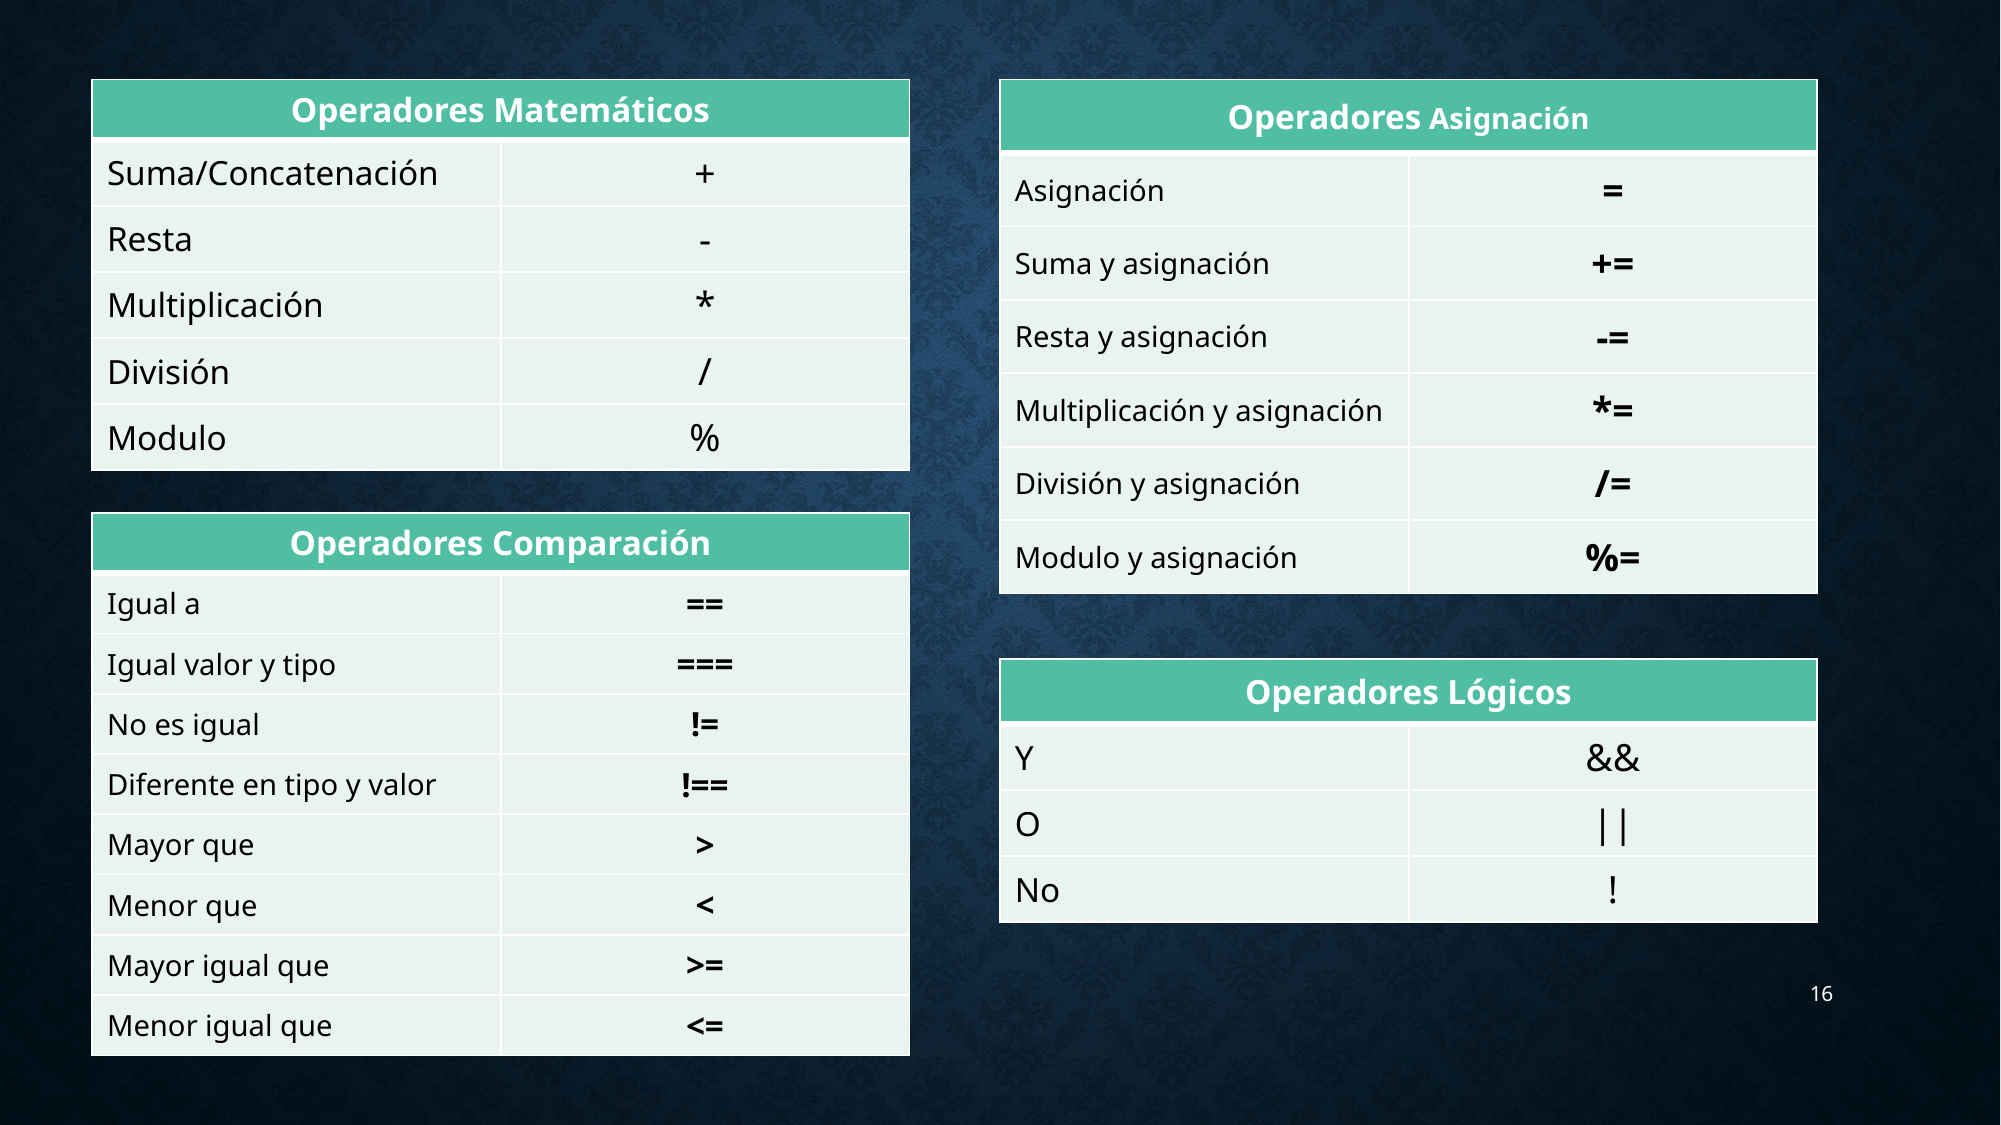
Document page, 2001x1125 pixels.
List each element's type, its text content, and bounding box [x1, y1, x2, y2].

table_cell * [502, 273, 909, 337]
table_cell != [502, 695, 909, 753]
table_cell <= [502, 996, 909, 1055]
table_header Operadores Matemáticos [93, 80, 909, 137]
table_cell Igual valor y tipo [93, 634, 500, 693]
table_cell > [502, 815, 909, 874]
table_cell No es igual [93, 695, 500, 753]
table_cell Suma y asignación [1001, 227, 1408, 299]
slide_number 16 [1724, 965, 1849, 1025]
table_cell Multiplicación [93, 273, 500, 337]
table_cell Diferente en tipo y valor [93, 755, 500, 813]
table_cell Modulo y asignación [1001, 521, 1408, 593]
table_cell No [1001, 857, 1408, 921]
table_cell Asignación [1001, 156, 1408, 226]
table_cell === [502, 634, 909, 693]
table_header Operadores Comparación [93, 514, 909, 570]
table_cell Resta y asignación [1001, 301, 1408, 372]
table_cell O [1001, 791, 1408, 855]
table_cell Multiplicación y asignación [1001, 374, 1408, 446]
table_header Operadores Asignación [1001, 80, 1816, 150]
table_cell *= [1410, 374, 1816, 446]
table_cell División [93, 339, 500, 403]
table_cell + [502, 143, 909, 205]
table_cell % [502, 405, 909, 469]
table_cell / [502, 339, 909, 403]
table_cell Y [1001, 727, 1408, 789]
table_cell %= [1410, 521, 1816, 593]
table_cell = [1410, 156, 1816, 226]
table_cell || [1410, 791, 1816, 855]
table_cell == [502, 576, 909, 633]
table_cell Menor que [93, 875, 500, 934]
table_cell - [502, 207, 909, 271]
table_cell División y asignación [1001, 448, 1408, 519]
table_cell ! [1410, 857, 1816, 921]
table_cell /= [1410, 448, 1816, 519]
table_cell Menor igual que [93, 996, 500, 1055]
table_cell += [1410, 227, 1816, 299]
table_header Operadores Lógicos [1001, 660, 1816, 721]
table_cell Suma/Concatenación [93, 143, 500, 205]
table_cell !== [502, 755, 909, 813]
table_cell Mayor que [93, 815, 500, 874]
table_cell && [1410, 727, 1816, 789]
table_cell Resta [93, 207, 500, 271]
table_cell >= [502, 936, 909, 994]
table_cell Mayor igual que [93, 936, 500, 994]
table_cell < [502, 875, 909, 934]
table_cell Modulo [93, 405, 500, 469]
table_cell -= [1410, 301, 1816, 372]
table_cell Igual a [93, 576, 500, 633]
